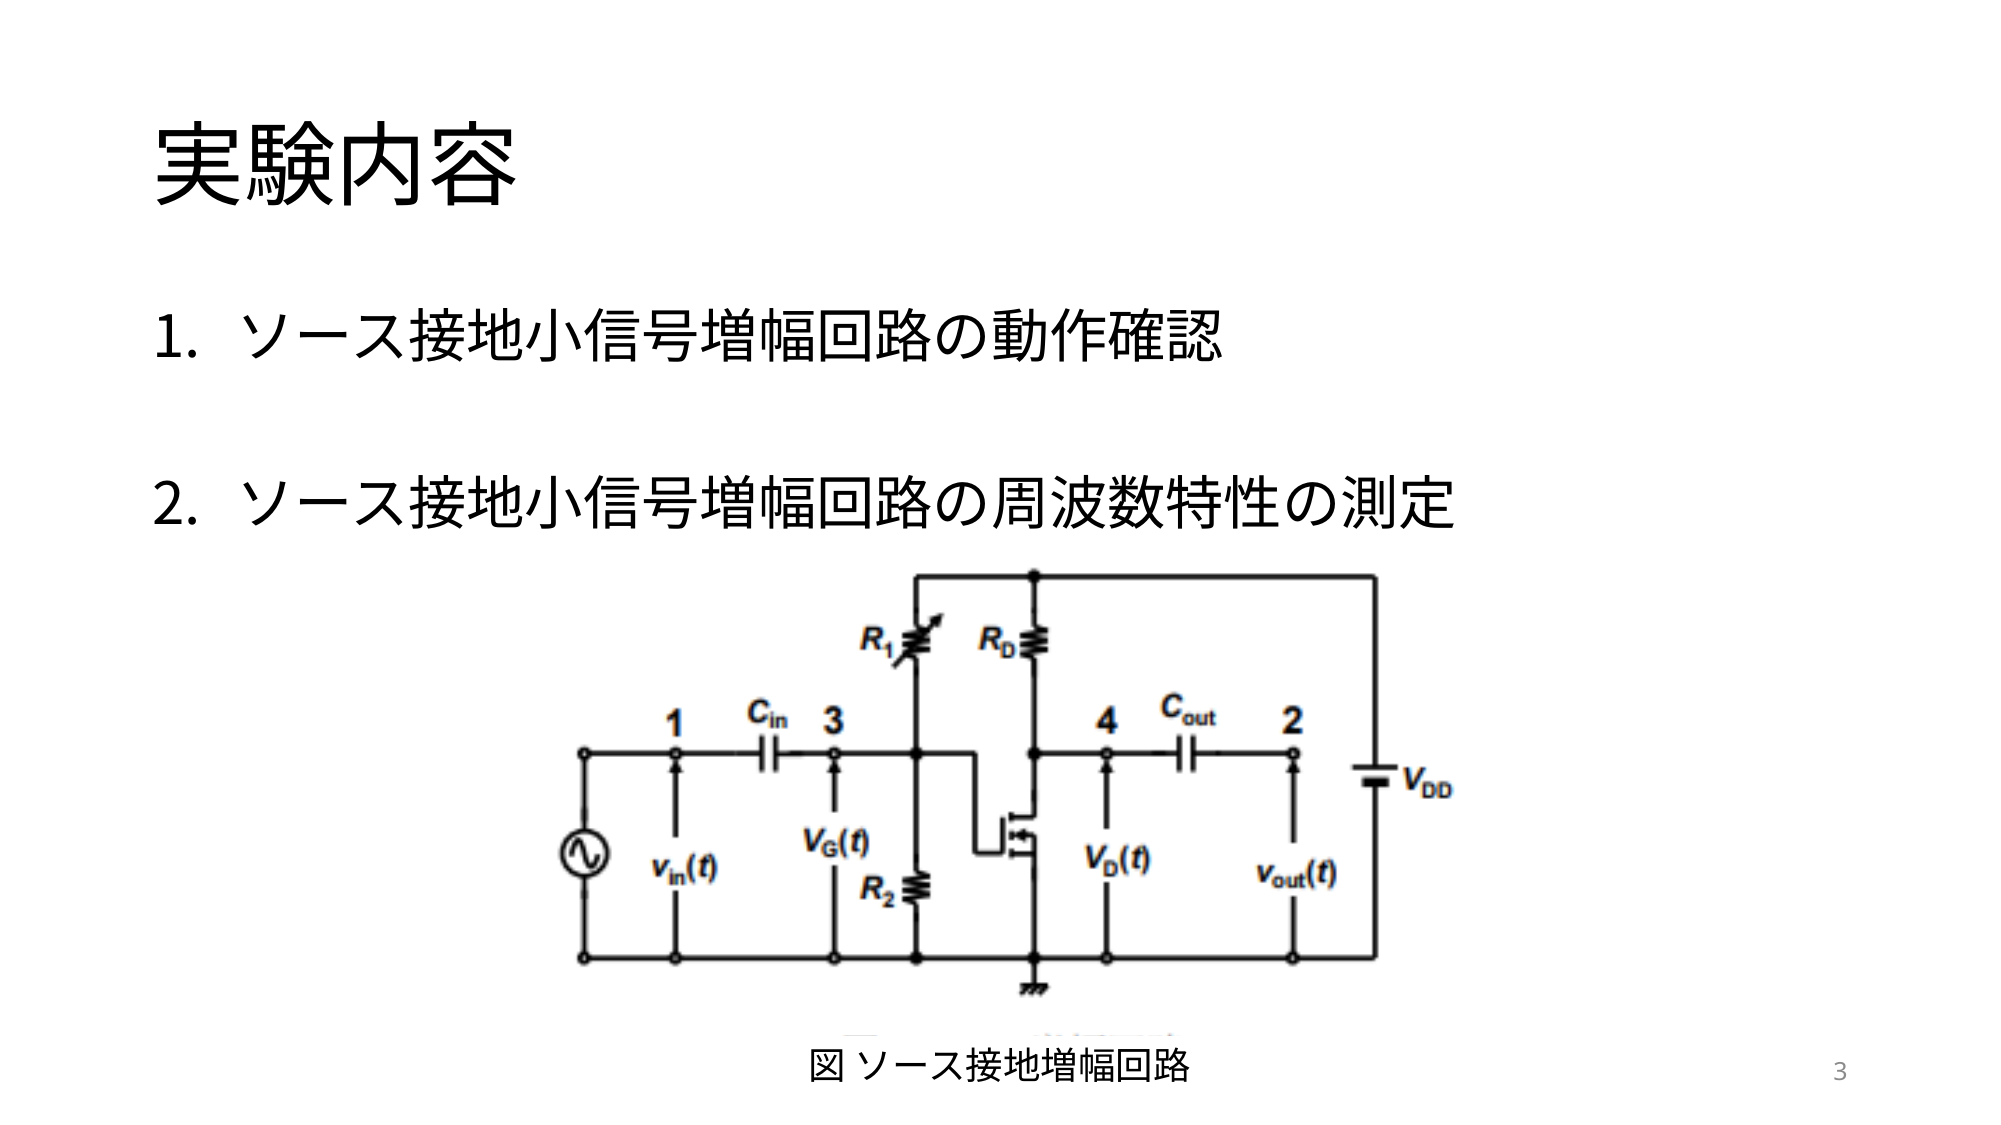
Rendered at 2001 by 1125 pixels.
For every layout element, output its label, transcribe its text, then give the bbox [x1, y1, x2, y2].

slide_number 3 [1412, 1042, 1863, 1103]
title 実験内容 [137, 59, 1863, 278]
picture [534, 562, 1466, 1036]
text_box 図 ソース接地増幅回路 [794, 1036, 1206, 1095]
list ソース接地小信号増幅回路の動作確認 ソース接地小信号増幅回路の周波数特性の測定 [137, 299, 1863, 1014]
